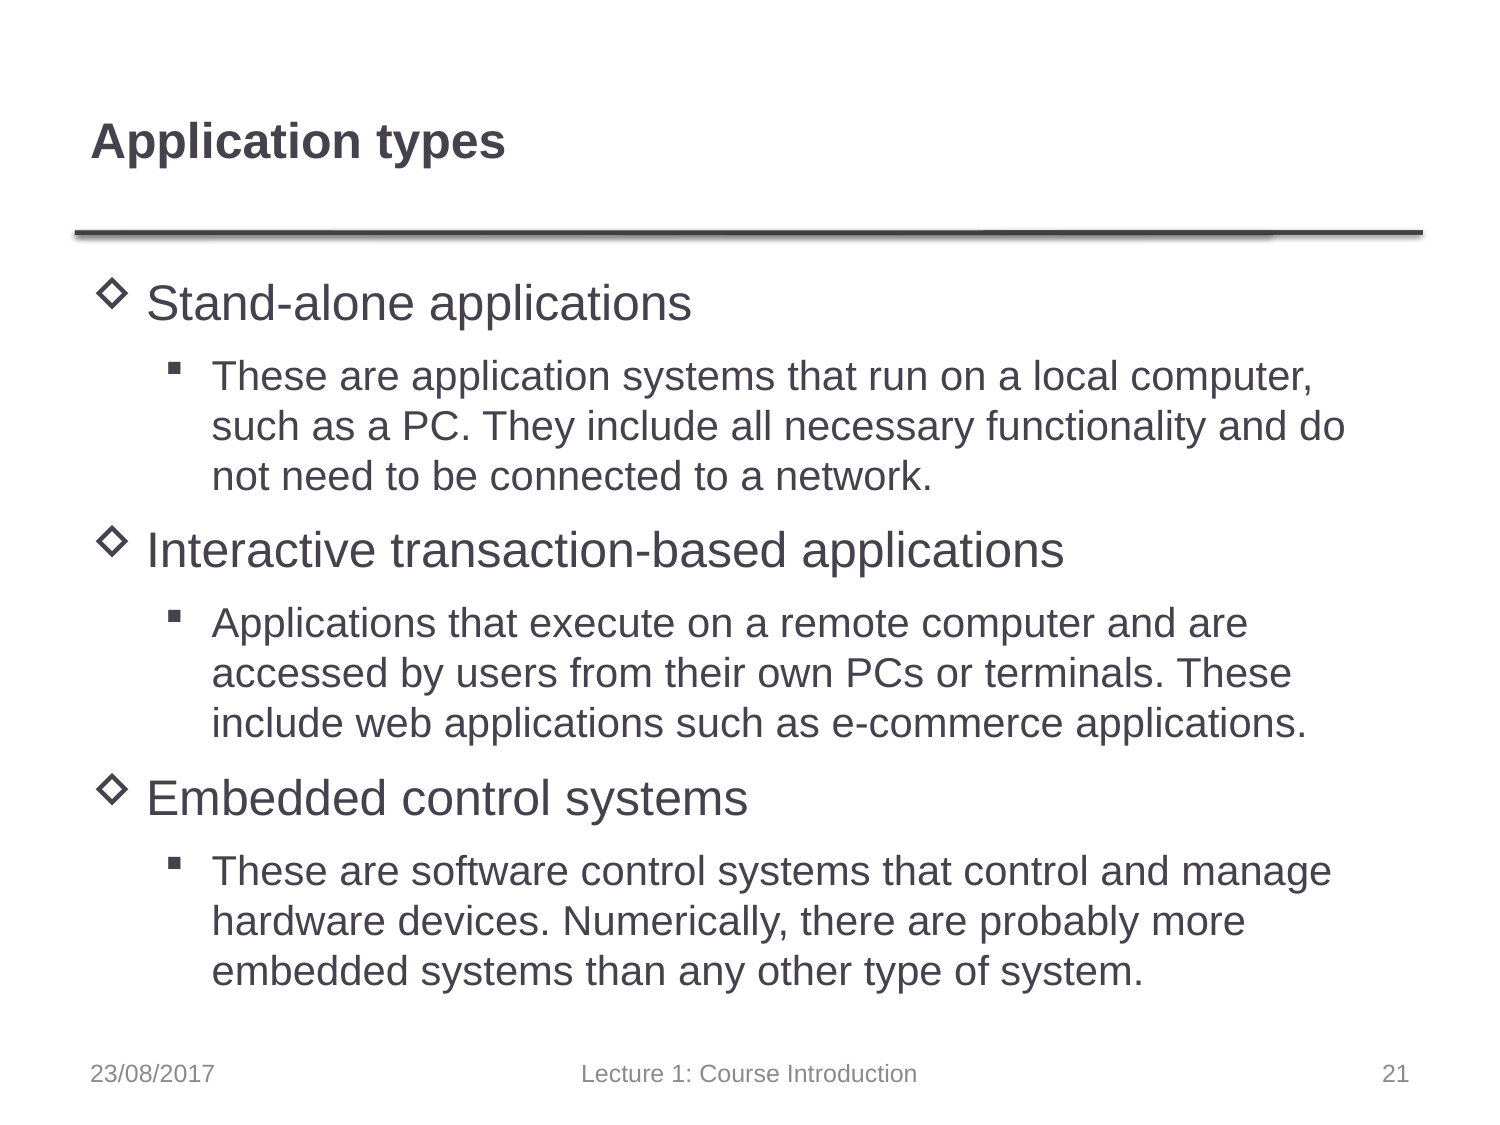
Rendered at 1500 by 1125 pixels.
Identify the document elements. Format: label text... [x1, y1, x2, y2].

list Stand-alone applications These are application systems that run on a local computer, such as a PC. They include all necessary functionality and do not need to be connected to a network. Interactive transaction-based applications Applications that execute on a remote computer and are accessed by users from their own PCs or terminals. These include web applications such as e-commerce applications. Embedded control systems These are software control systems that control and manage hardware devices. Numerically, there are probably more embedded systems than any other type of system. [75, 262, 1425, 1005]
slide_number 21 [1074, 1042, 1425, 1103]
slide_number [75, 1042, 425, 1103]
footer Lecture 1: Course Introduction [512, 1042, 988, 1103]
title Application types [74, 44, 1272, 233]
